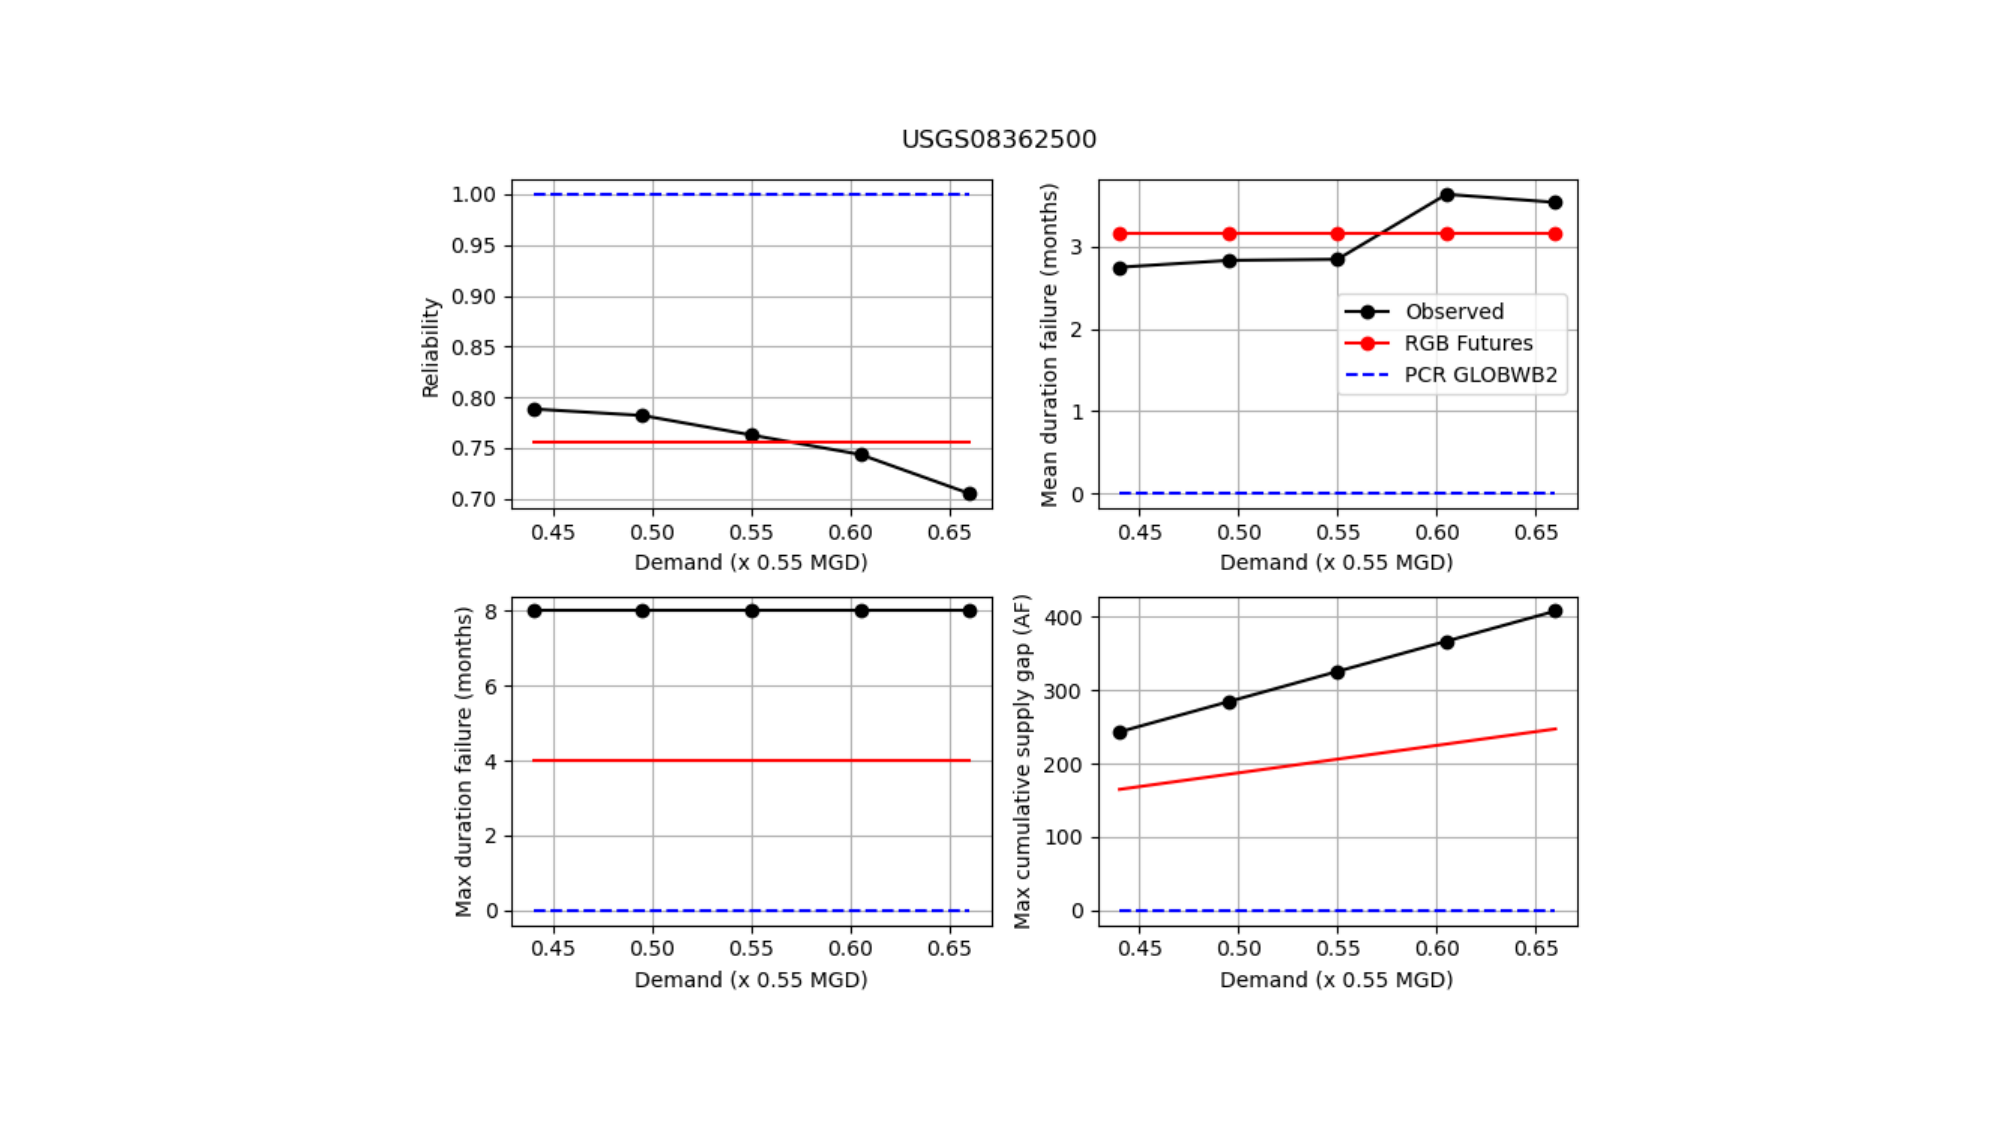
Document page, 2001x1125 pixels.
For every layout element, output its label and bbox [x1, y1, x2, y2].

picture [399, 111, 1601, 1013]
